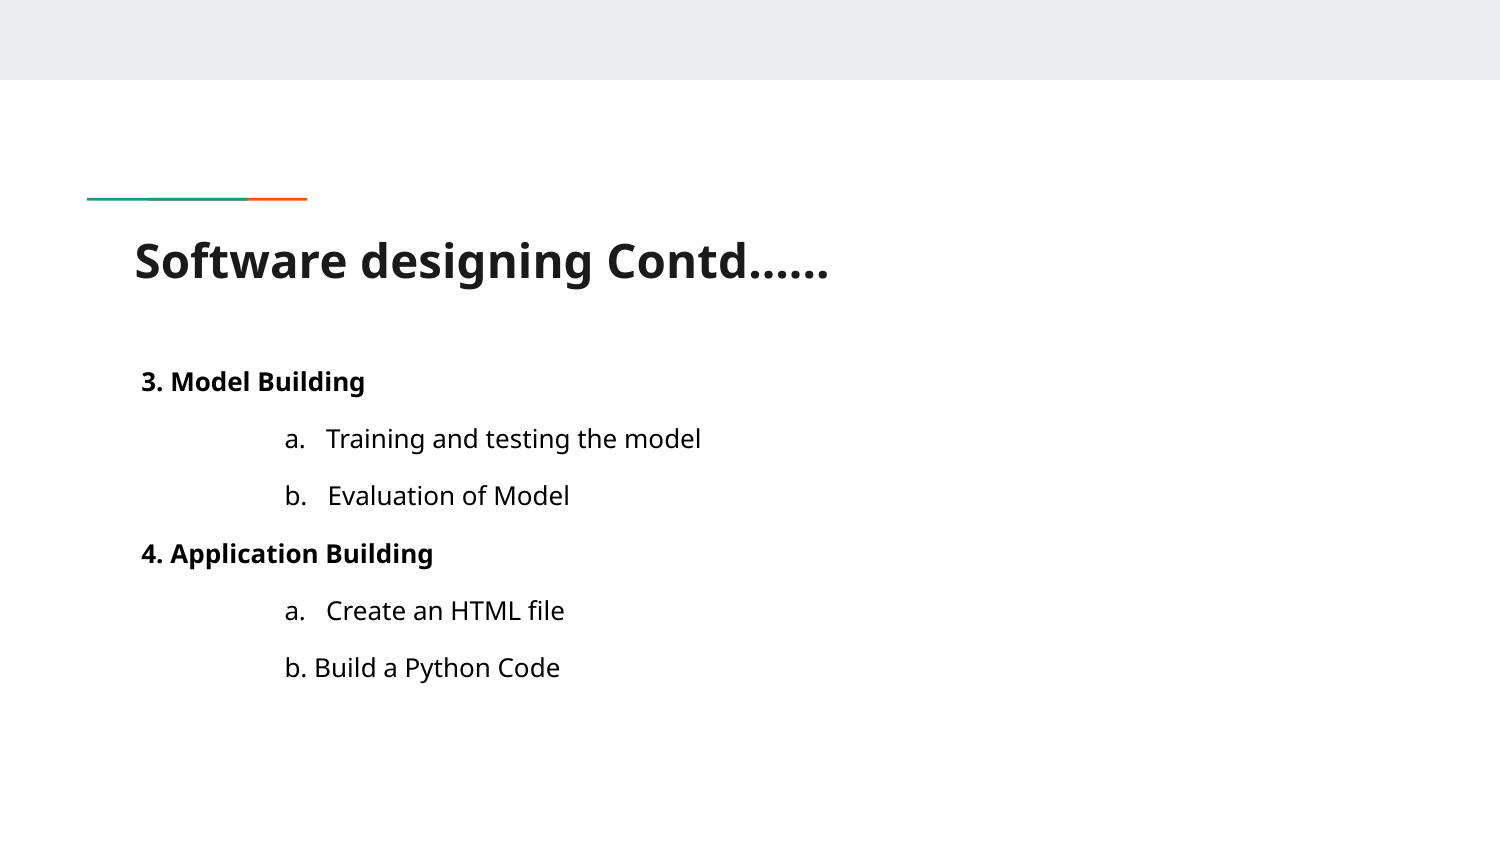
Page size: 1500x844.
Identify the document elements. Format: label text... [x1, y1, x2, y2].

title Software designing Contd…... [119, 216, 1381, 305]
list 3. Model Building a. Training and testing the model b. Evaluation of Model 4. Application Building a. Create an HTML file b. Build a Python Code [119, 341, 1381, 712]
